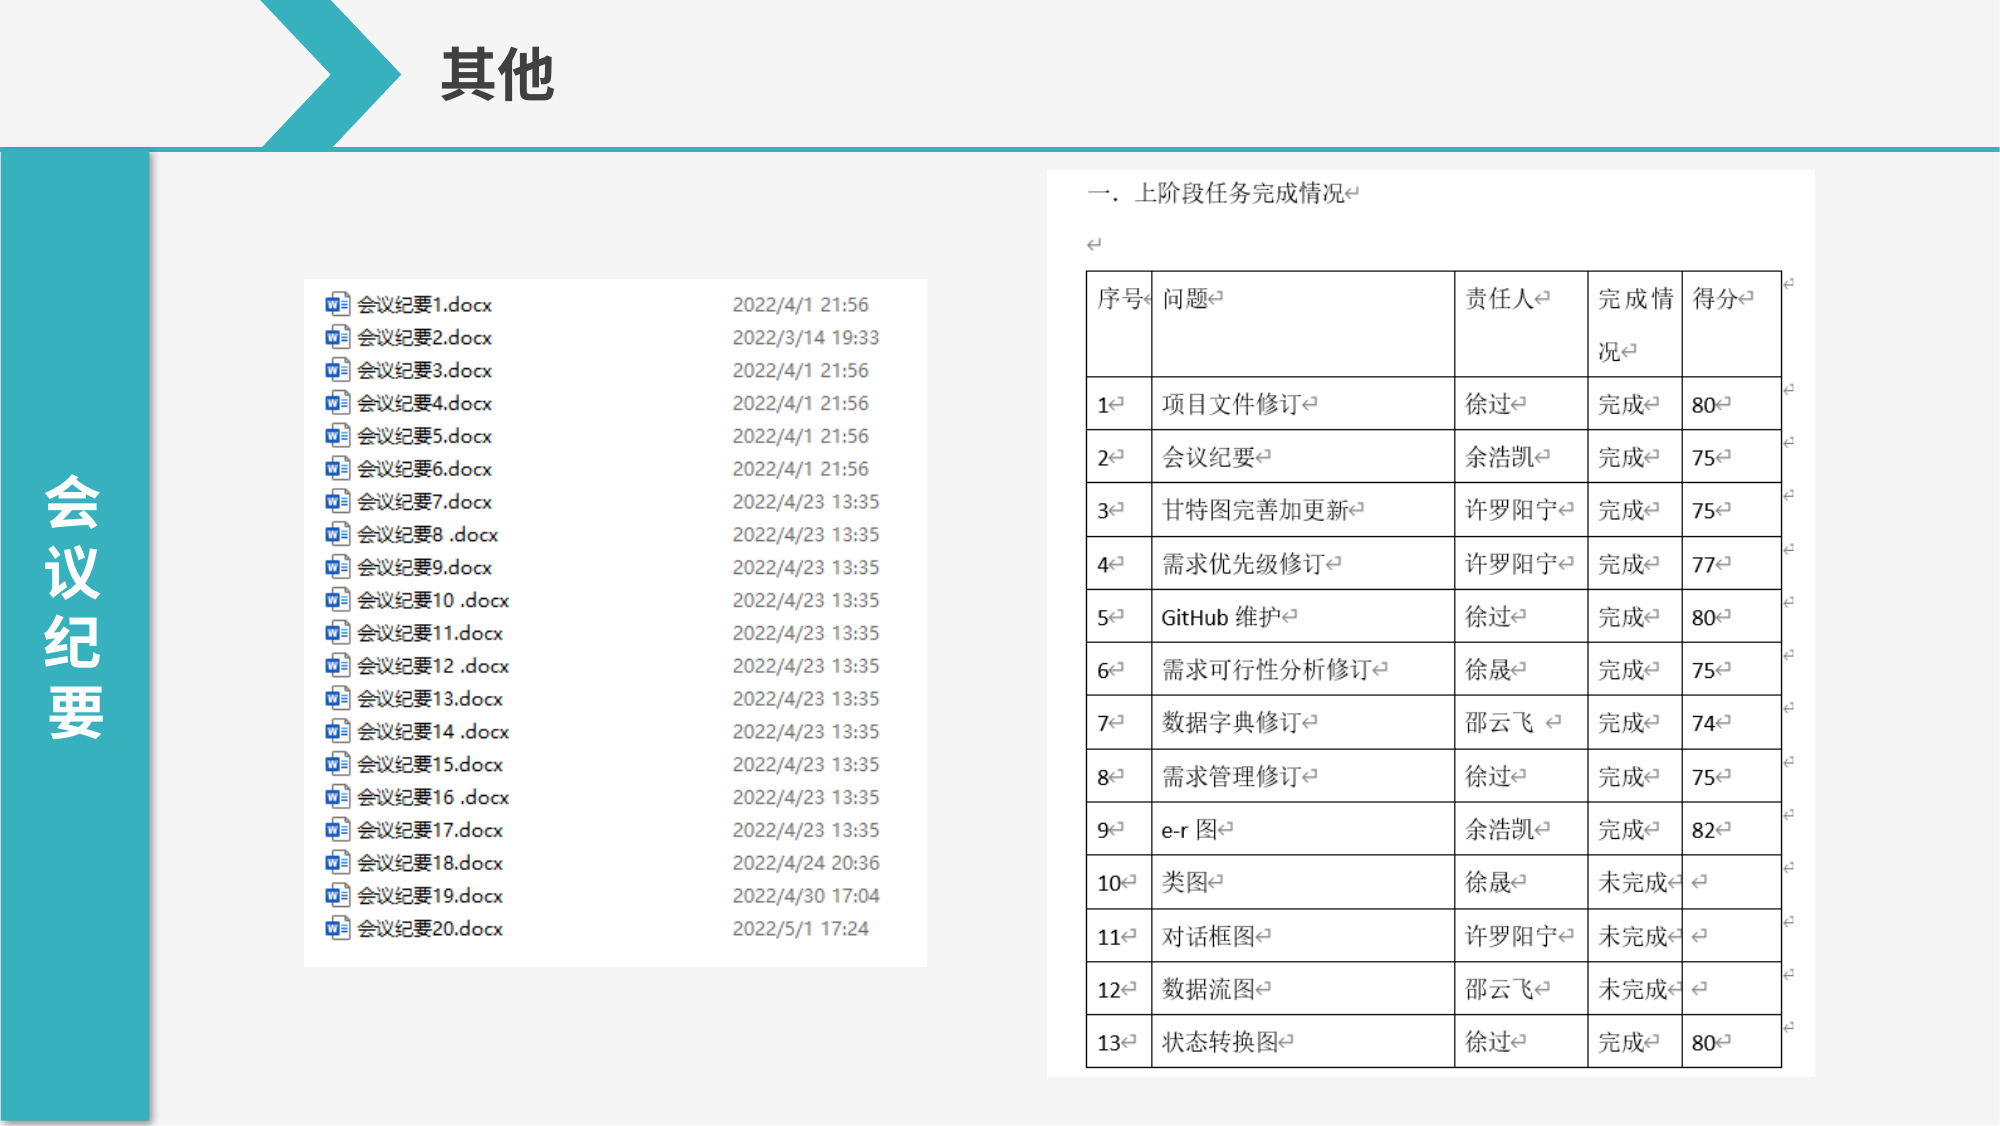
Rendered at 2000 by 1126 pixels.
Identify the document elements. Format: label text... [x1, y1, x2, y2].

text_box 其他 [424, 31, 1095, 116]
picture [1046, 169, 1816, 1077]
text_box 会议纪要 [9, 456, 126, 757]
picture [304, 279, 927, 968]
text_box [0, 148, 150, 1122]
